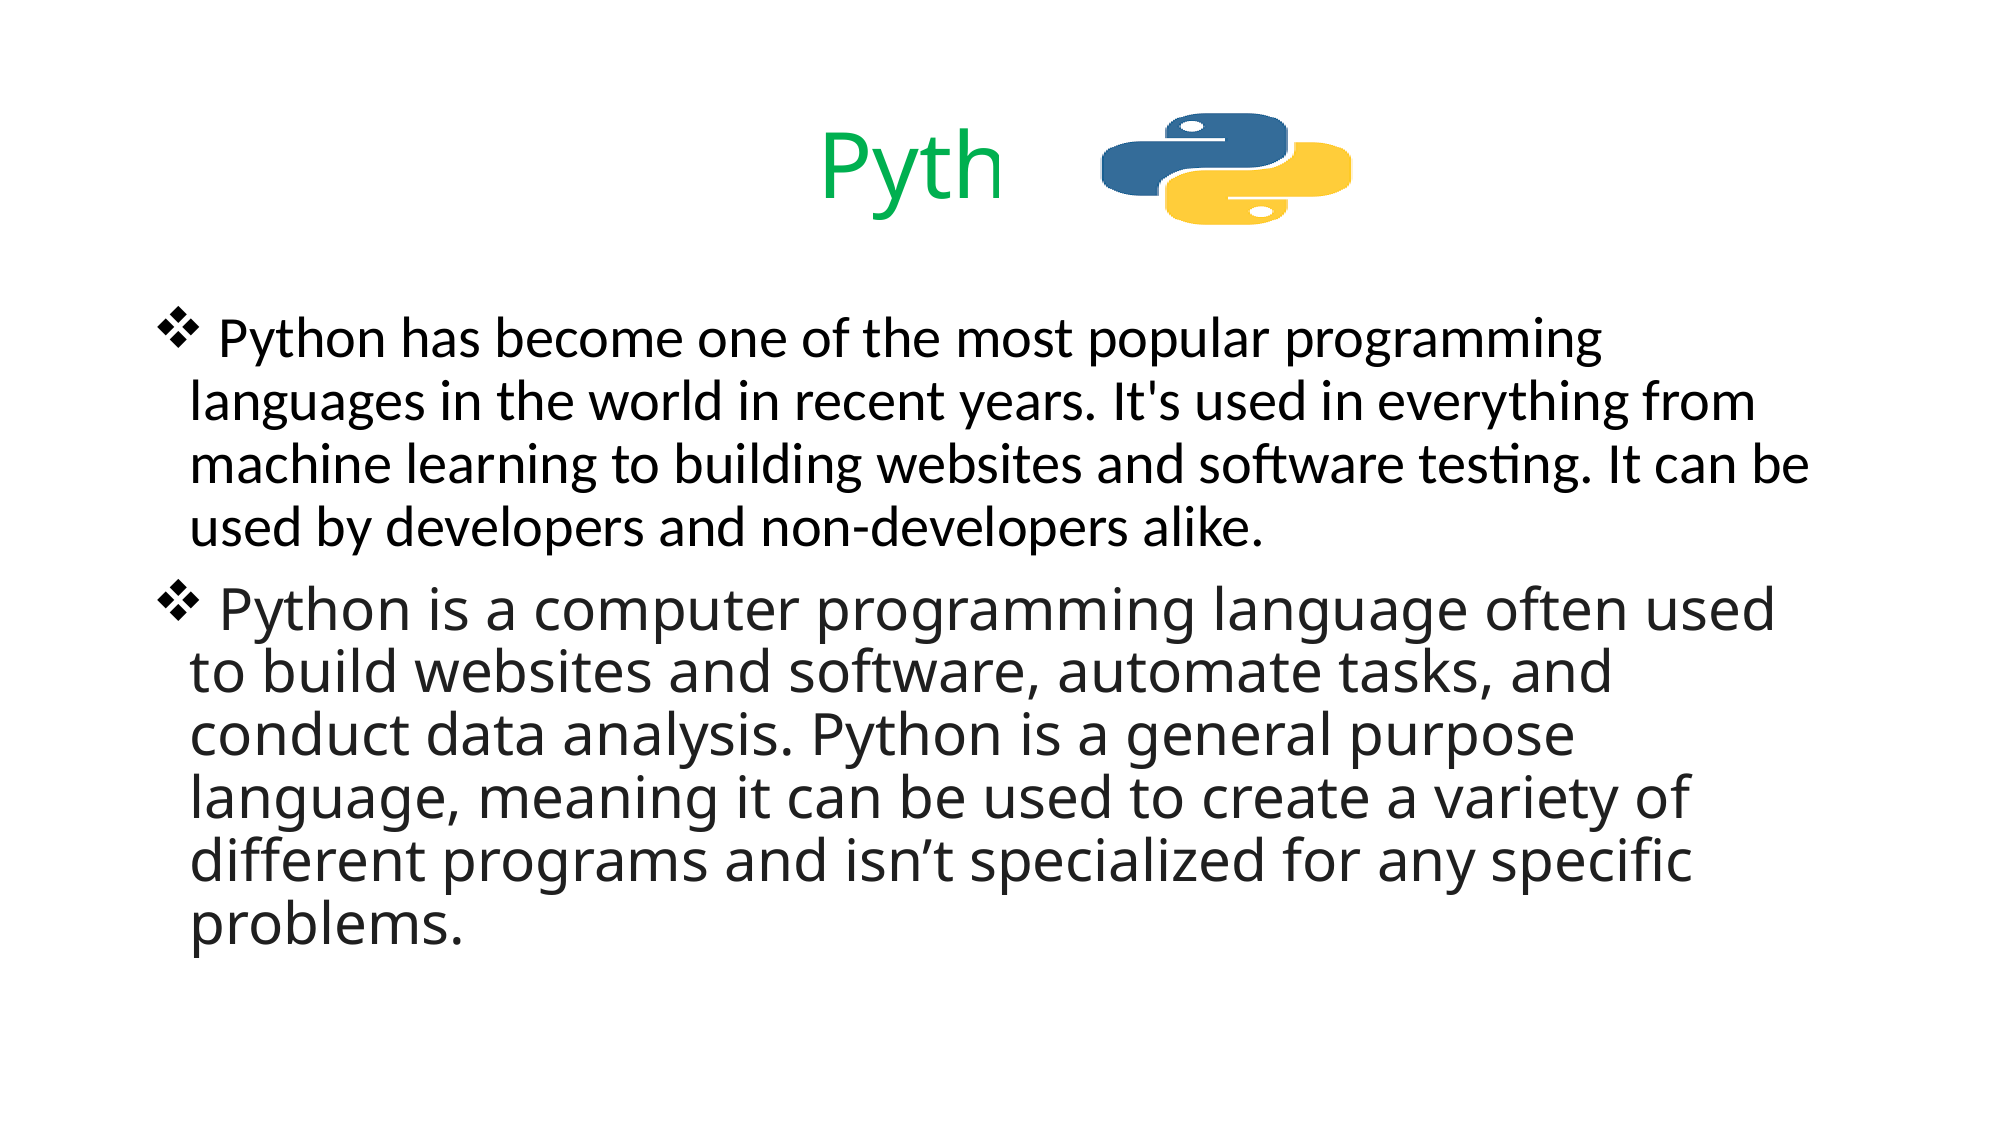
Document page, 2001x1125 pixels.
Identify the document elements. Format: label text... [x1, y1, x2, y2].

title Python [137, 59, 1863, 278]
list Python has become one of the most popular programming languages in the world in recent years. It's used in everything from machine learning to building websites and software testing. It can be used by developers and non-developers alike. Python is a computer programming language often used to build websites and software, automate tasks, and conduct data analysis. Python is a general purpose language, meaning it can be used to create a variety of different programs and isn’t specialized for any specific problems. [137, 299, 1863, 1014]
picture [999, 66, 1455, 271]
